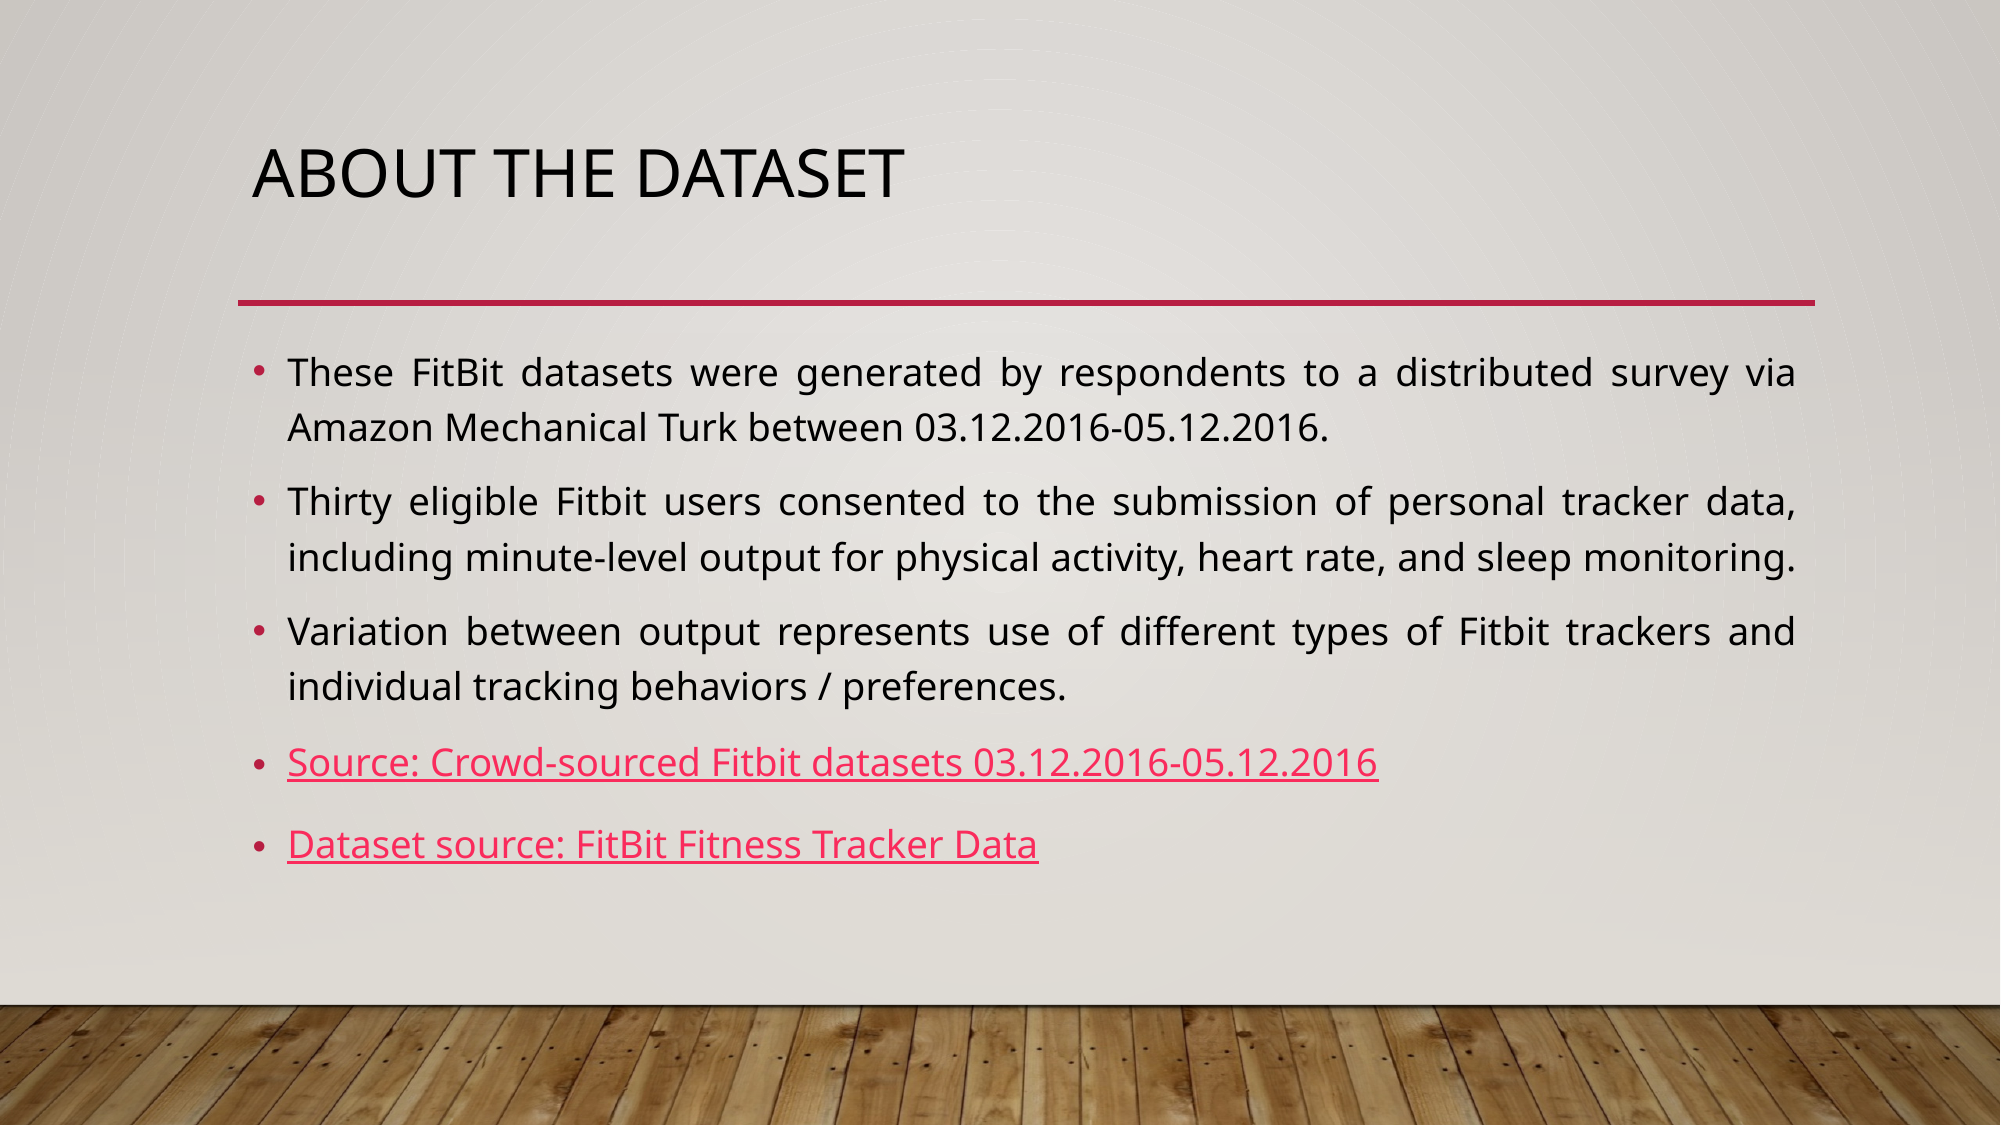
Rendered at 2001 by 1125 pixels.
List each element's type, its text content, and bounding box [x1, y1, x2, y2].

list These FitBit datasets were generated by respondents to a distributed survey via Amazon Mechanical Turk between 03.12.2016-05.12.2016. Thirty eligible Fitbit users consented to the submission of personal tracker data, including minute-level output for physical activity, heart rate, and sleep monitoring. Variation between output represents use of different types of Fitbit trackers and individual tracking behaviors / preferences. Source: Crowd-sourced Fitbit datasets 03.12.2016-05.12.2016 Dataset source: FitBit Fitness Tracker Data [237, 330, 1815, 896]
title About the dataset [237, 132, 1814, 306]
picture [0, 1005, 2000, 1125]
